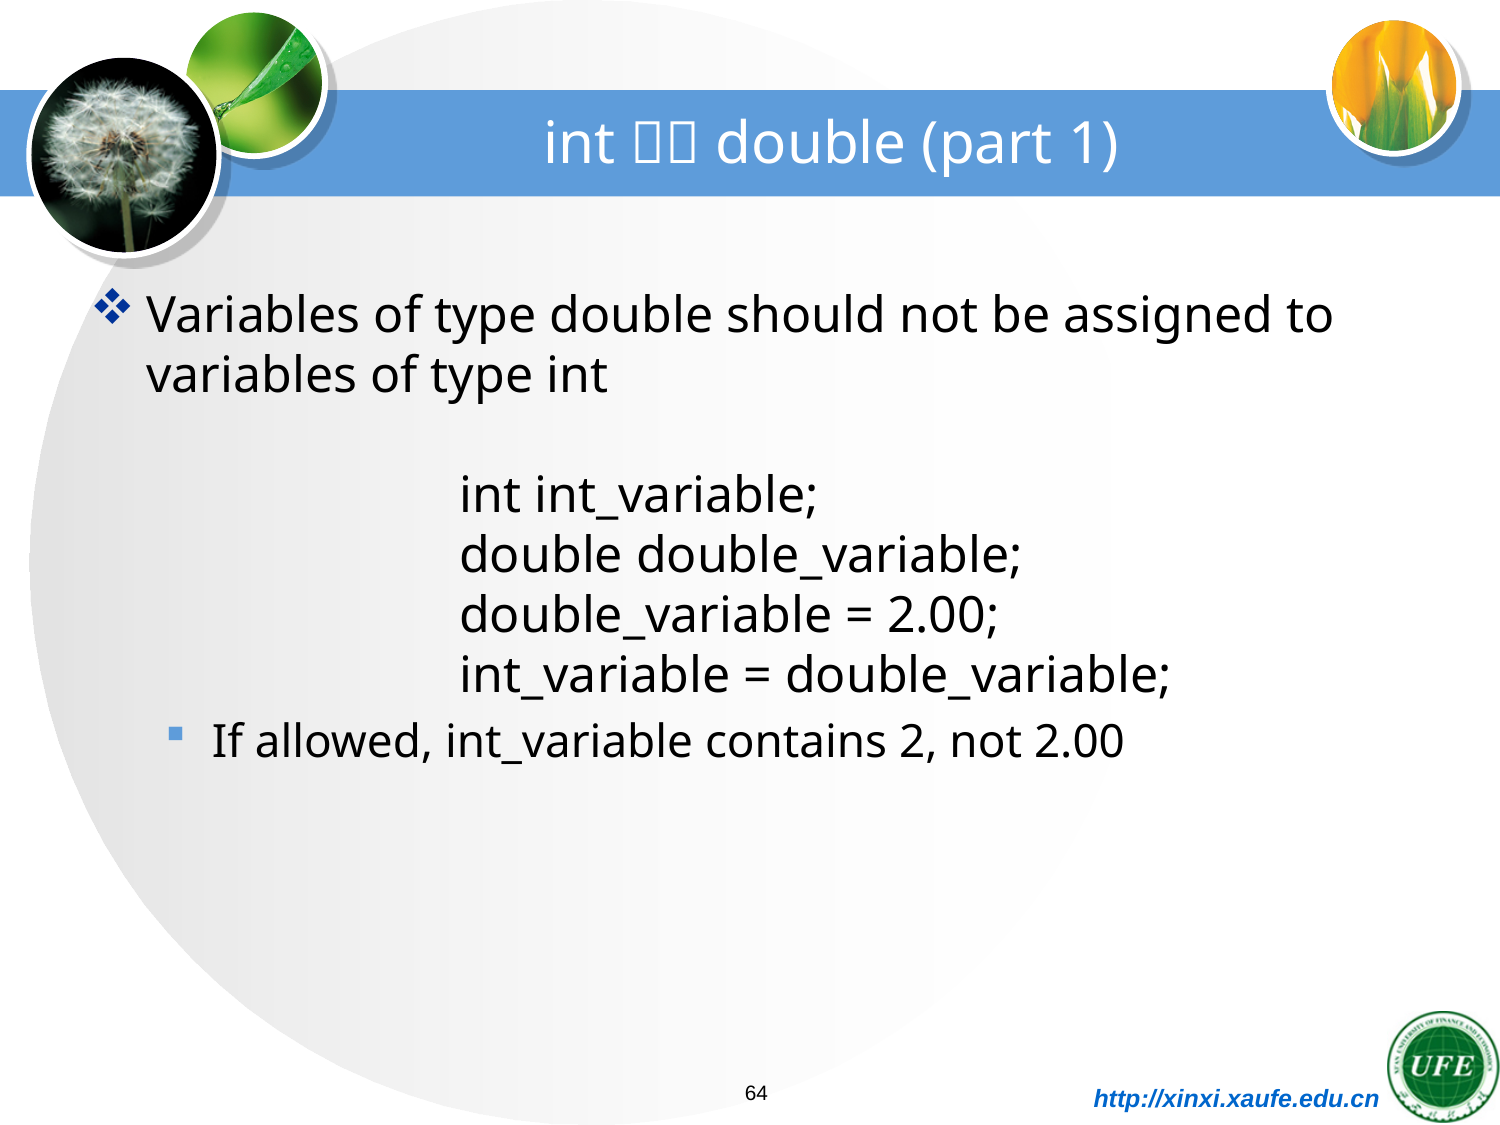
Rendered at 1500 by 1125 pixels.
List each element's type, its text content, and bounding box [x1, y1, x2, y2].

footer http://xinxi.xaufe.edu.cn [1045, 1074, 1396, 1116]
picture [1332, 20, 1457, 151]
title int  double (part 1) [337, 99, 1325, 180]
list Variables of type double should not be assigned to variables of type int int int_variable; double double_variable; double_variable = 2.00; int_variable = double_variable; If allowed, int_variable contains 2, not 2.00 [75, 275, 1432, 1038]
slide_number 64 [687, 1071, 825, 1115]
picture [186, 12, 322, 154]
picture [31, 57, 217, 253]
picture [1387, 1011, 1500, 1123]
